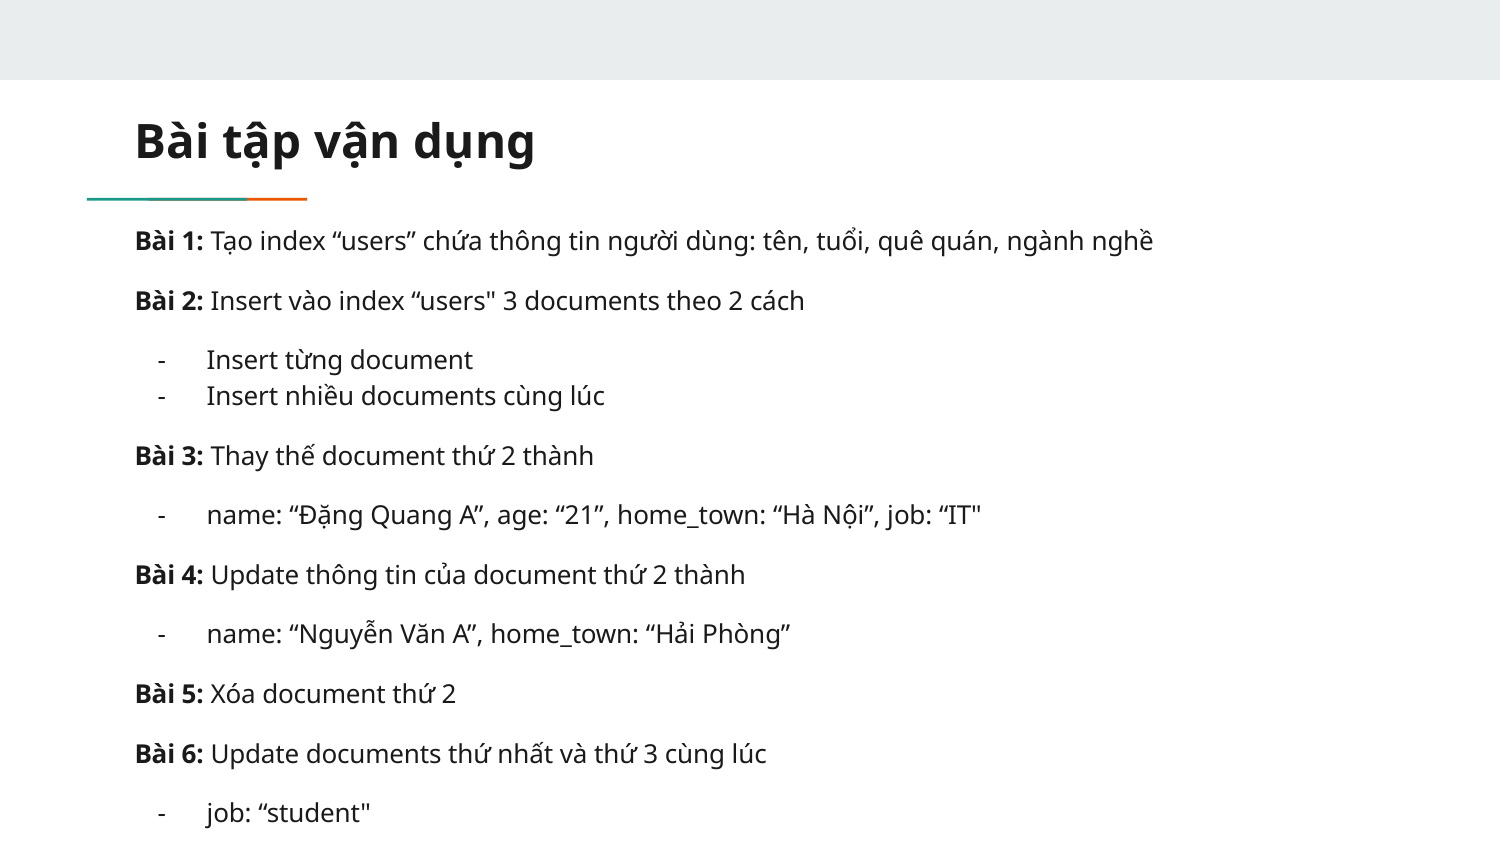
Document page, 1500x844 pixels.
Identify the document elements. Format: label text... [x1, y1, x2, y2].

title Bài tập vận dụng [119, 95, 1381, 184]
list Bài 1: Tạo index “users” chứa thông tin người dùng: tên, tuổi, quê quán, ngành nghề Bài 2: Insert vào index “users" 3 documents theo 2 cách Insert từng document Insert nhiều documents cùng lúc Bài 3: Thay thế document thứ 2 thành name: “Đặng Quang A”, age: “21”, home_town: “Hà Nội”, job: “IT" Bài 4: Update thông tin của document thứ 2 thành name: “Nguyễn Văn A”, home_town: “Hải Phòng” Bài 5: Xóa document thứ 2 Bài 6: Update documents thứ nhất và thứ 3 cùng lúc job: “student" [119, 205, 1381, 844]
